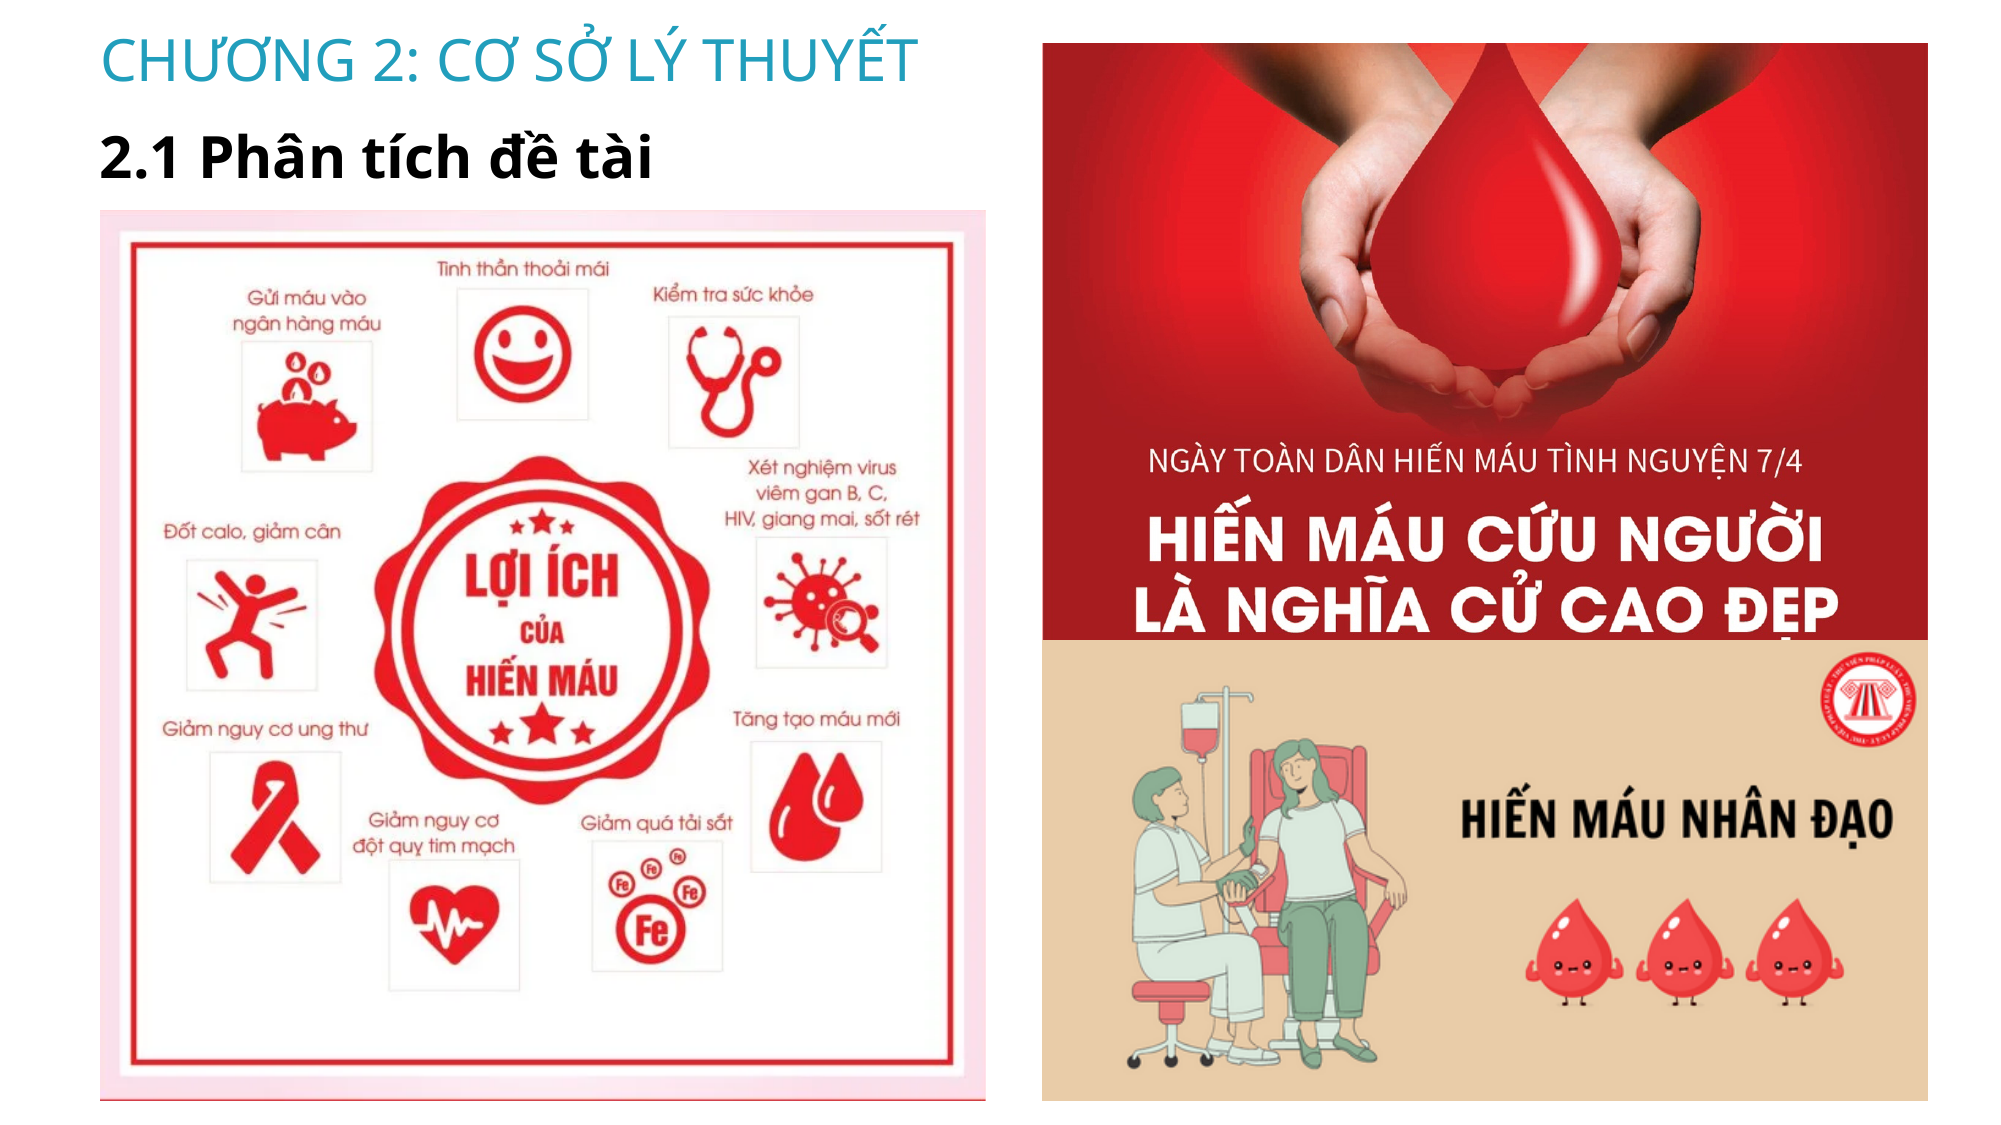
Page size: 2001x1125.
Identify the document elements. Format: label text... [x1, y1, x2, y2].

picture [1041, 43, 1929, 1101]
picture [99, 209, 987, 1101]
text_box 2.1 Phân tích đề tài [85, 112, 873, 198]
text_box CHƯƠNG 2: CƠ SỞ LÝ THUYẾT [85, 15, 999, 101]
